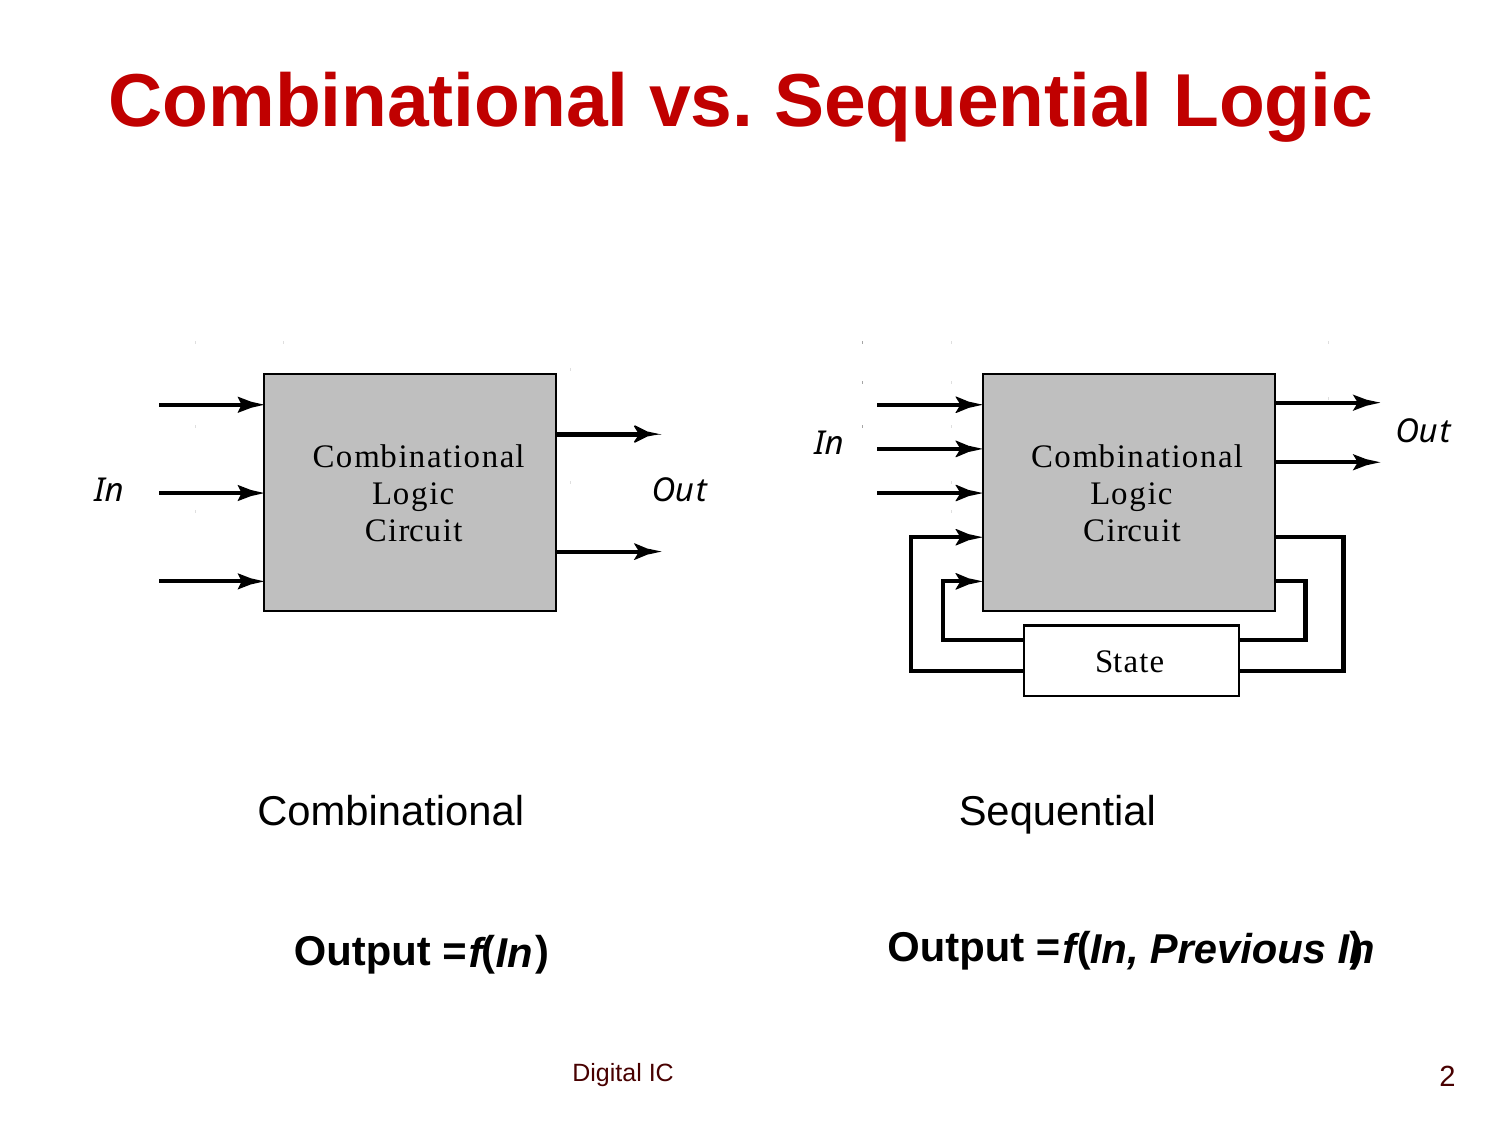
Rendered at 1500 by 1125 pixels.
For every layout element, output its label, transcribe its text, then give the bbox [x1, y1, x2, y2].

text_box Output = [887, 919, 1073, 970]
title Combinational vs. Sequential Logic [59, 40, 1424, 154]
text_box ) [1349, 919, 1364, 970]
text_box ) [535, 923, 550, 974]
text_box ( [1076, 919, 1091, 970]
picture [92, 370, 1452, 701]
text_box In, Previous In [1090, 921, 1375, 972]
text_box Combinational [257, 783, 536, 834]
text_box In [495, 925, 533, 976]
text_box f [468, 925, 483, 976]
slide_number 2 [1157, 1049, 1471, 1125]
text_box Sequential [958, 783, 1157, 834]
text_box f [1062, 921, 1077, 972]
text_box Output = [293, 923, 479, 974]
text_box ( [481, 923, 495, 974]
